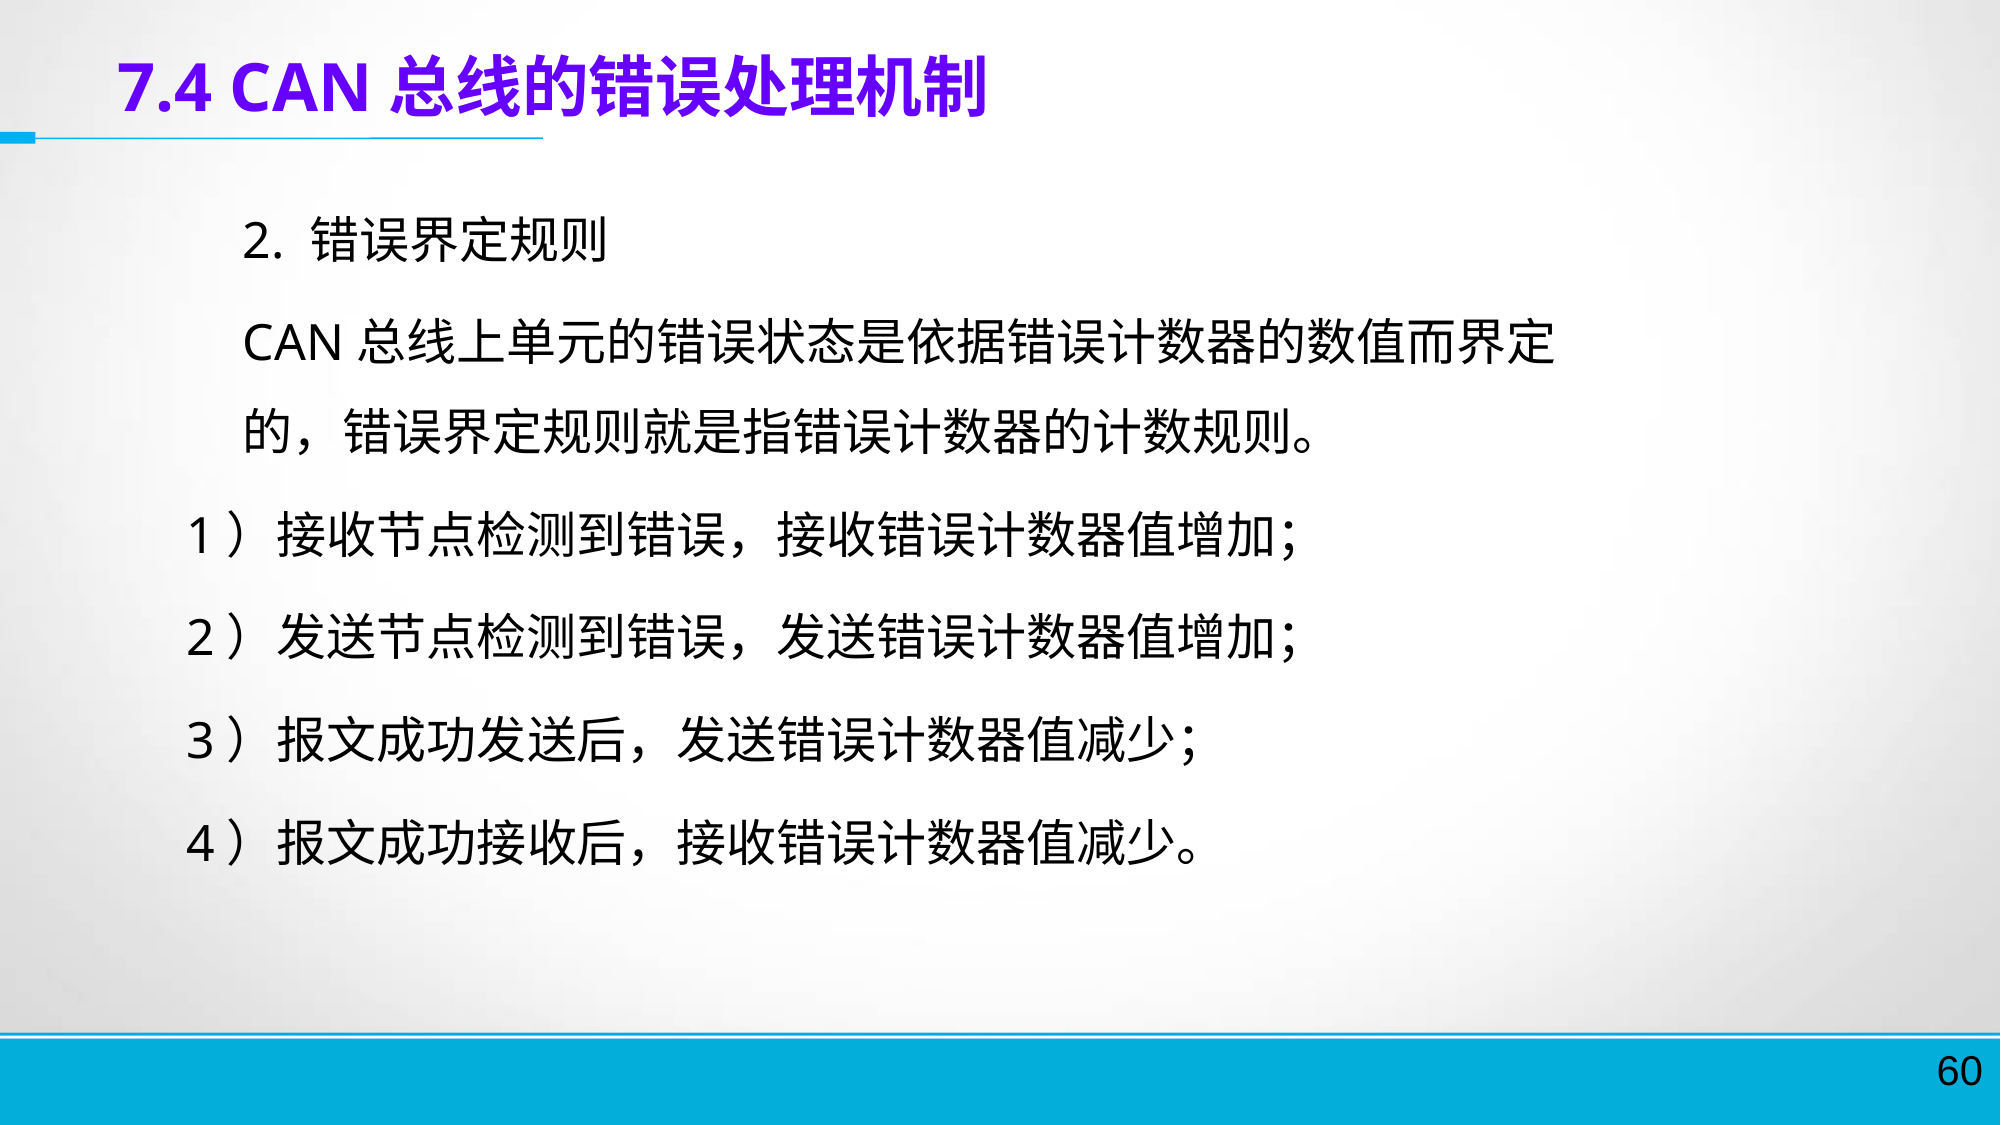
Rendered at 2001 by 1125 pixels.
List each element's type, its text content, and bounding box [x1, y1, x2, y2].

list 2. 错误界定规则 CAN总线上单元的错误状态是依据错误计数器的数值而界定的，错误界定规则就是指错误计数器的计数规则。 1）接收节点检测到错误，接收错误计数器值增加； 2）发送节点检测到错误，发送错误计数器值增加； 3）报文成功发送后，发送错误计数器值减少； 4）报文成功接收后，接收错误计数器值减少。 [171, 170, 1593, 931]
picture [0, 0, 2000, 1032]
text_box 7.4 CAN总线的错误处理机制 [102, 42, 1903, 138]
slide_number 60 [1531, 1036, 1999, 1115]
